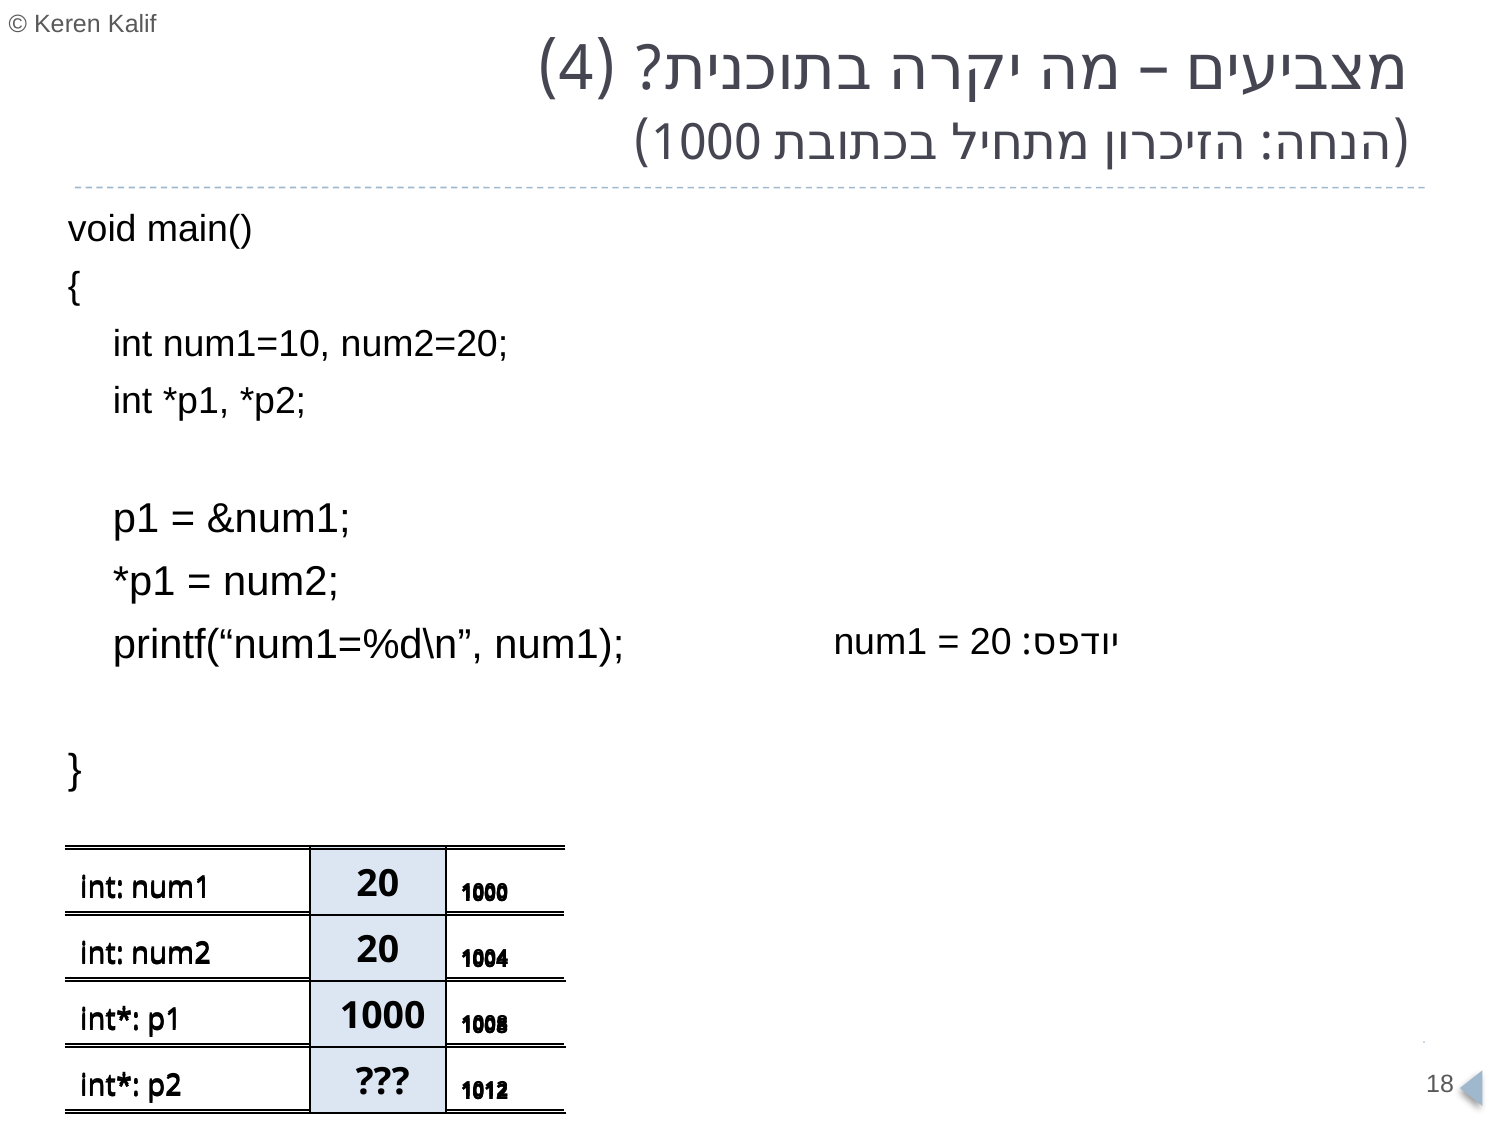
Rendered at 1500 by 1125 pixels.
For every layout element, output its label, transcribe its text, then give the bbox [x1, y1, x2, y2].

title מצביעים – מה יקרה בתוכנית? (4) (הנחה: הזיכרון מתחיל בכתובת 1000) [53, 24, 1425, 188]
table_cell int*: p2 [65, 1048, 309, 1112]
table_cell 20 [311, 916, 445, 980]
table_cell int: num2 [65, 916, 309, 980]
table_cell 1000 [311, 982, 445, 1046]
list void main() { int num1=10, num2=20; int *p1, *p2; p1 = &num1; *p1 = num2; printf(“num1=%d\n”, num1); } [53, 196, 1391, 940]
table_cell 1004 [447, 916, 564, 980]
table_header int: num1 [65, 850, 309, 914]
table_header 20 [311, 850, 445, 914]
table_cell int*: p1 [65, 982, 309, 1046]
table_cell ??? [311, 1048, 445, 1112]
table_header 1000 [447, 850, 565, 914]
table_cell 1008 [447, 982, 564, 1046]
table_cell 1012 [447, 1048, 564, 1112]
text_box יודפס: num1 = 20 [596, 609, 1134, 670]
